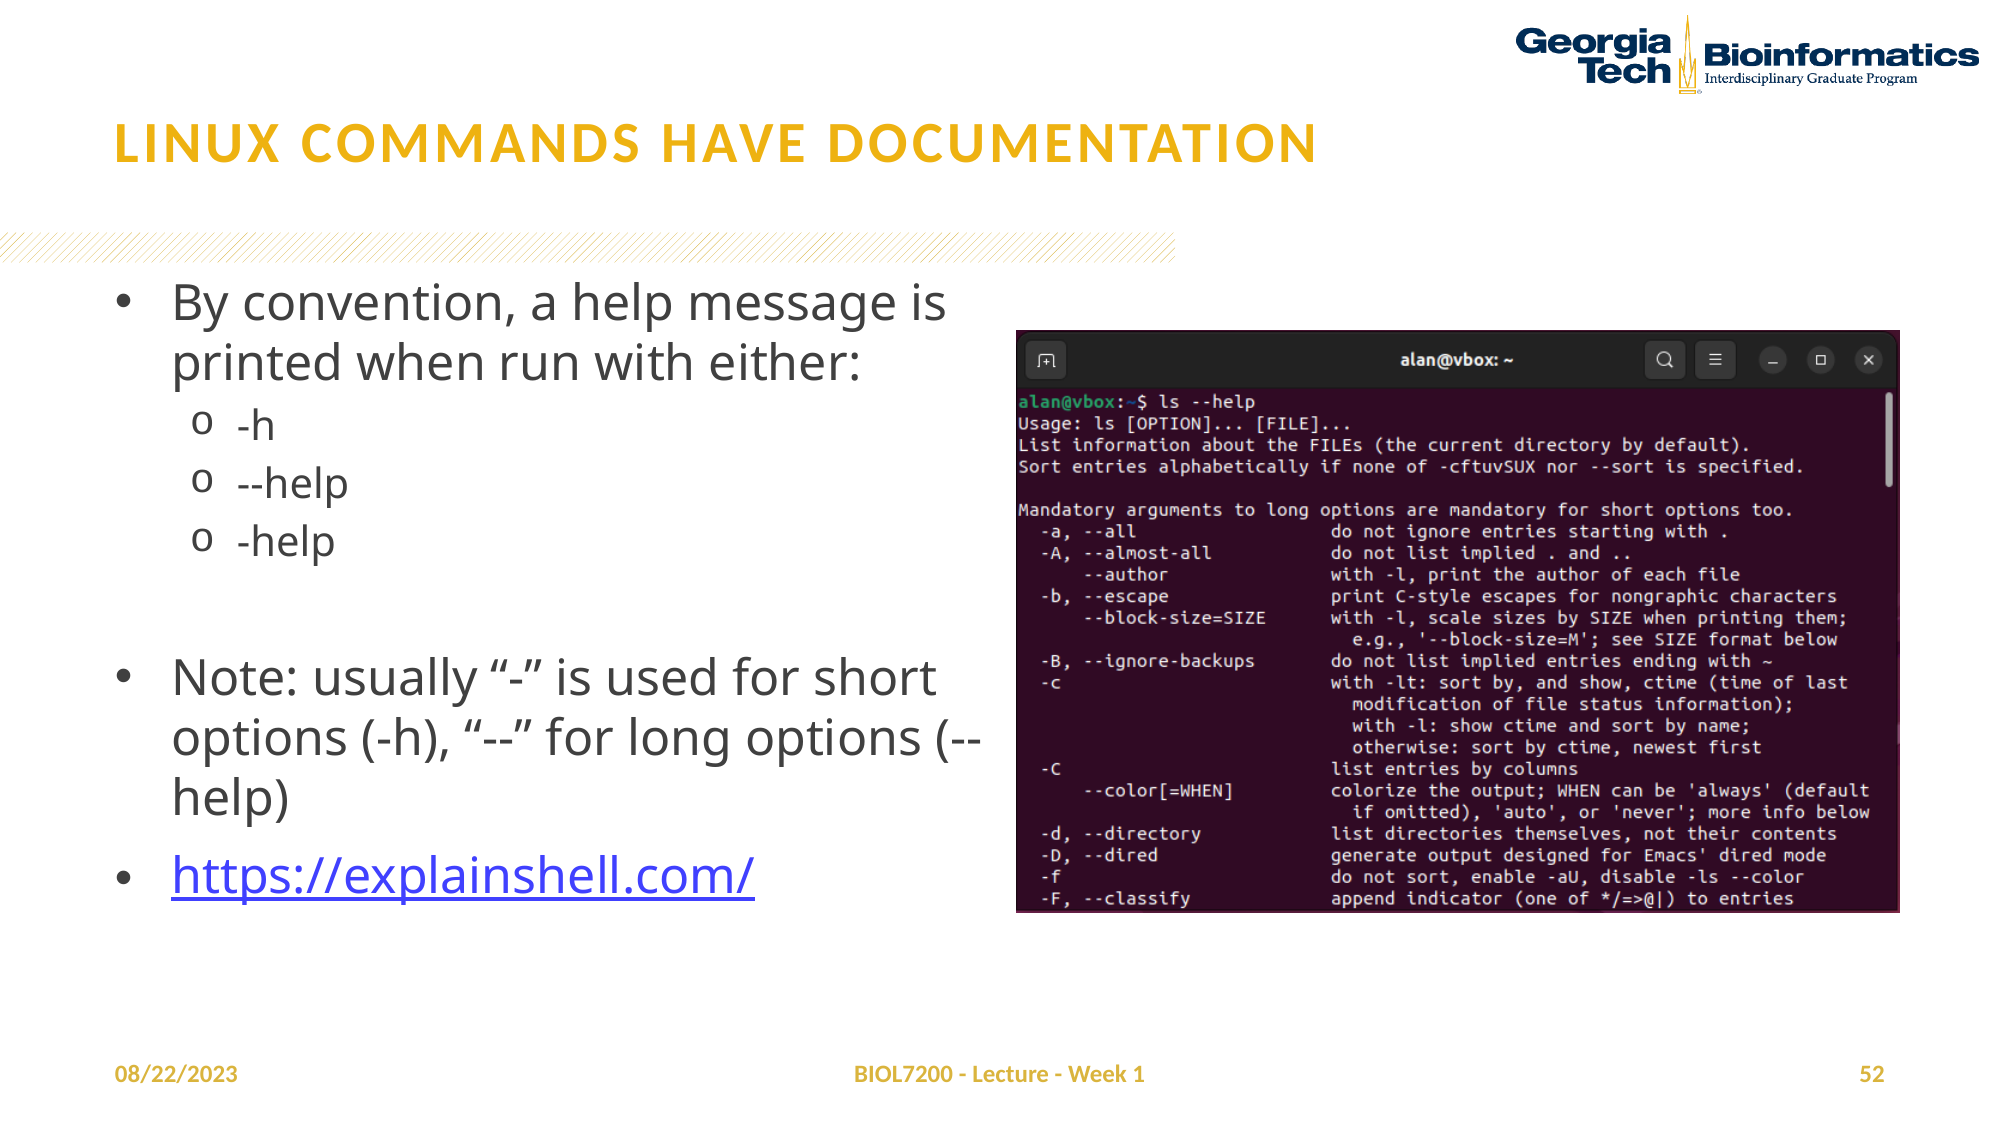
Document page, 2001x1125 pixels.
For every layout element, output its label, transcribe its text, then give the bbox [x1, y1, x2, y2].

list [1016, 330, 1901, 913]
picture [1516, 15, 1979, 94]
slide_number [99, 1042, 567, 1103]
title Linux commands have documentation [99, 45, 1900, 233]
list By convention, a help message is printed when run with either: -h --help -help Note: usually “-” is used for short options (-h), “--” for long options (--help) https://explainshell.com/ [99, 262, 1017, 1005]
footer BIOL7200 - Lecture - Week 1 [683, 1042, 1317, 1103]
slide_number 52 [1433, 1042, 1900, 1103]
